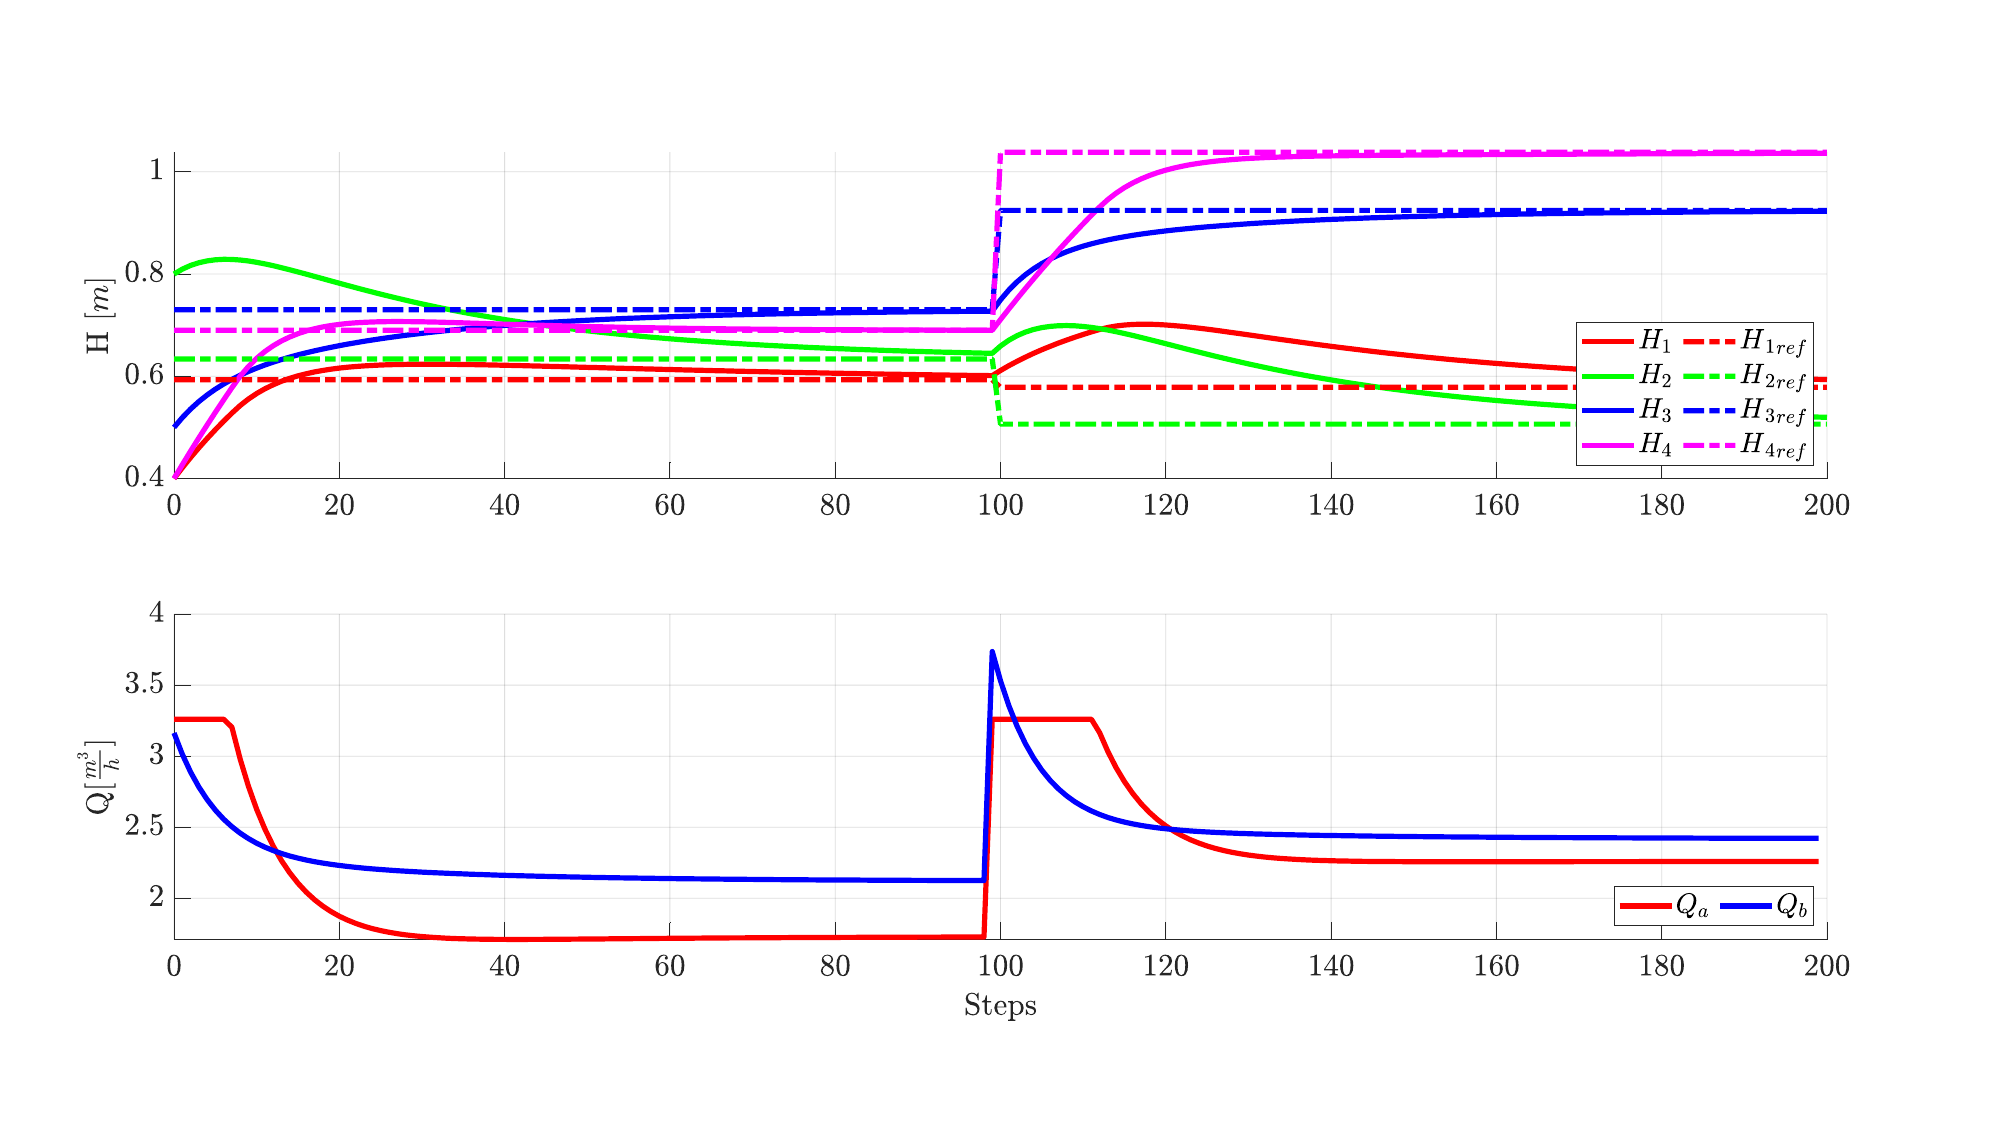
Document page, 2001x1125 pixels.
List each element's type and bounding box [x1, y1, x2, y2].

picture [0, 80, 2000, 1045]
